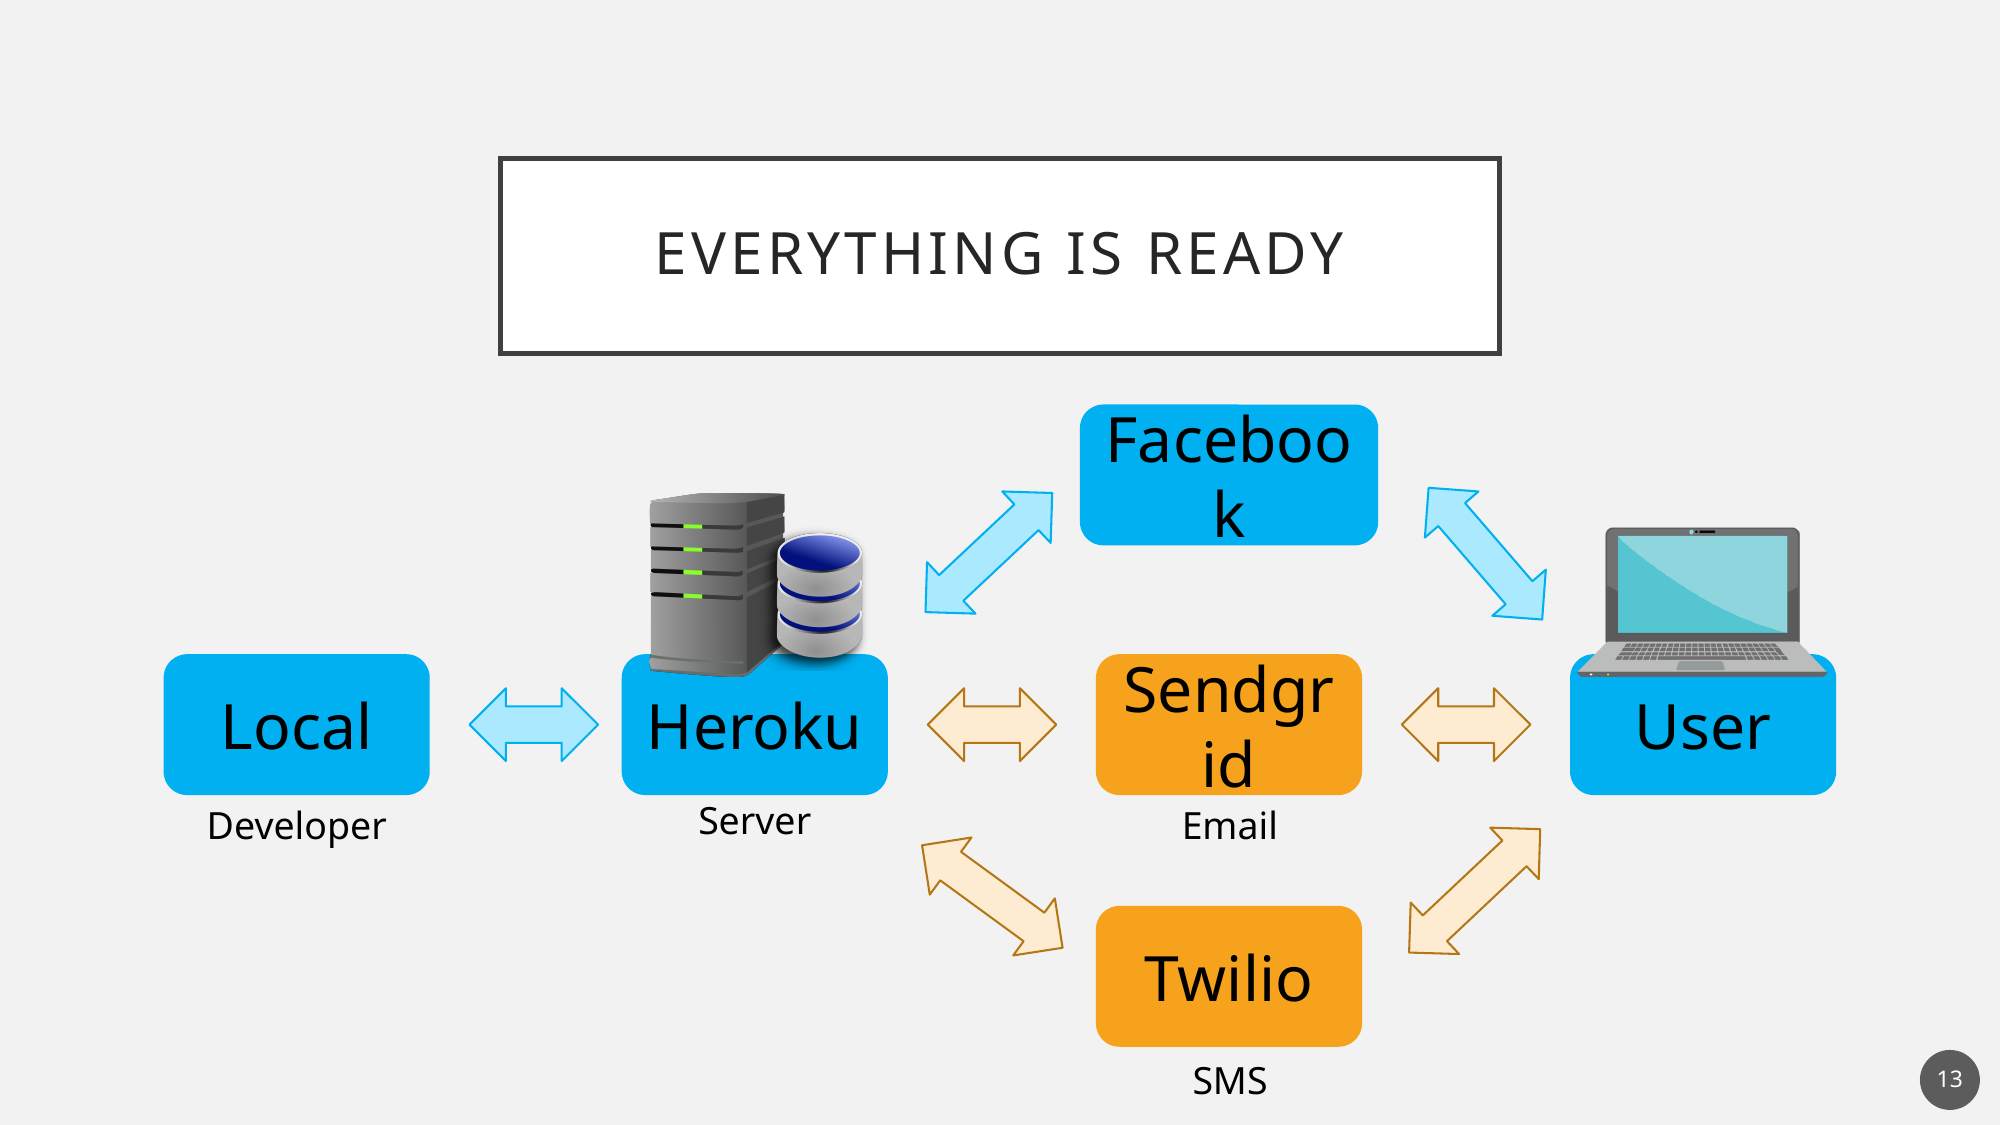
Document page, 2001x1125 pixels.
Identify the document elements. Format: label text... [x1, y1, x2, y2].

title Everything is ready [498, 156, 1502, 356]
slide_number 13 [1919, 1049, 1980, 1110]
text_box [163, 404, 1840, 1110]
